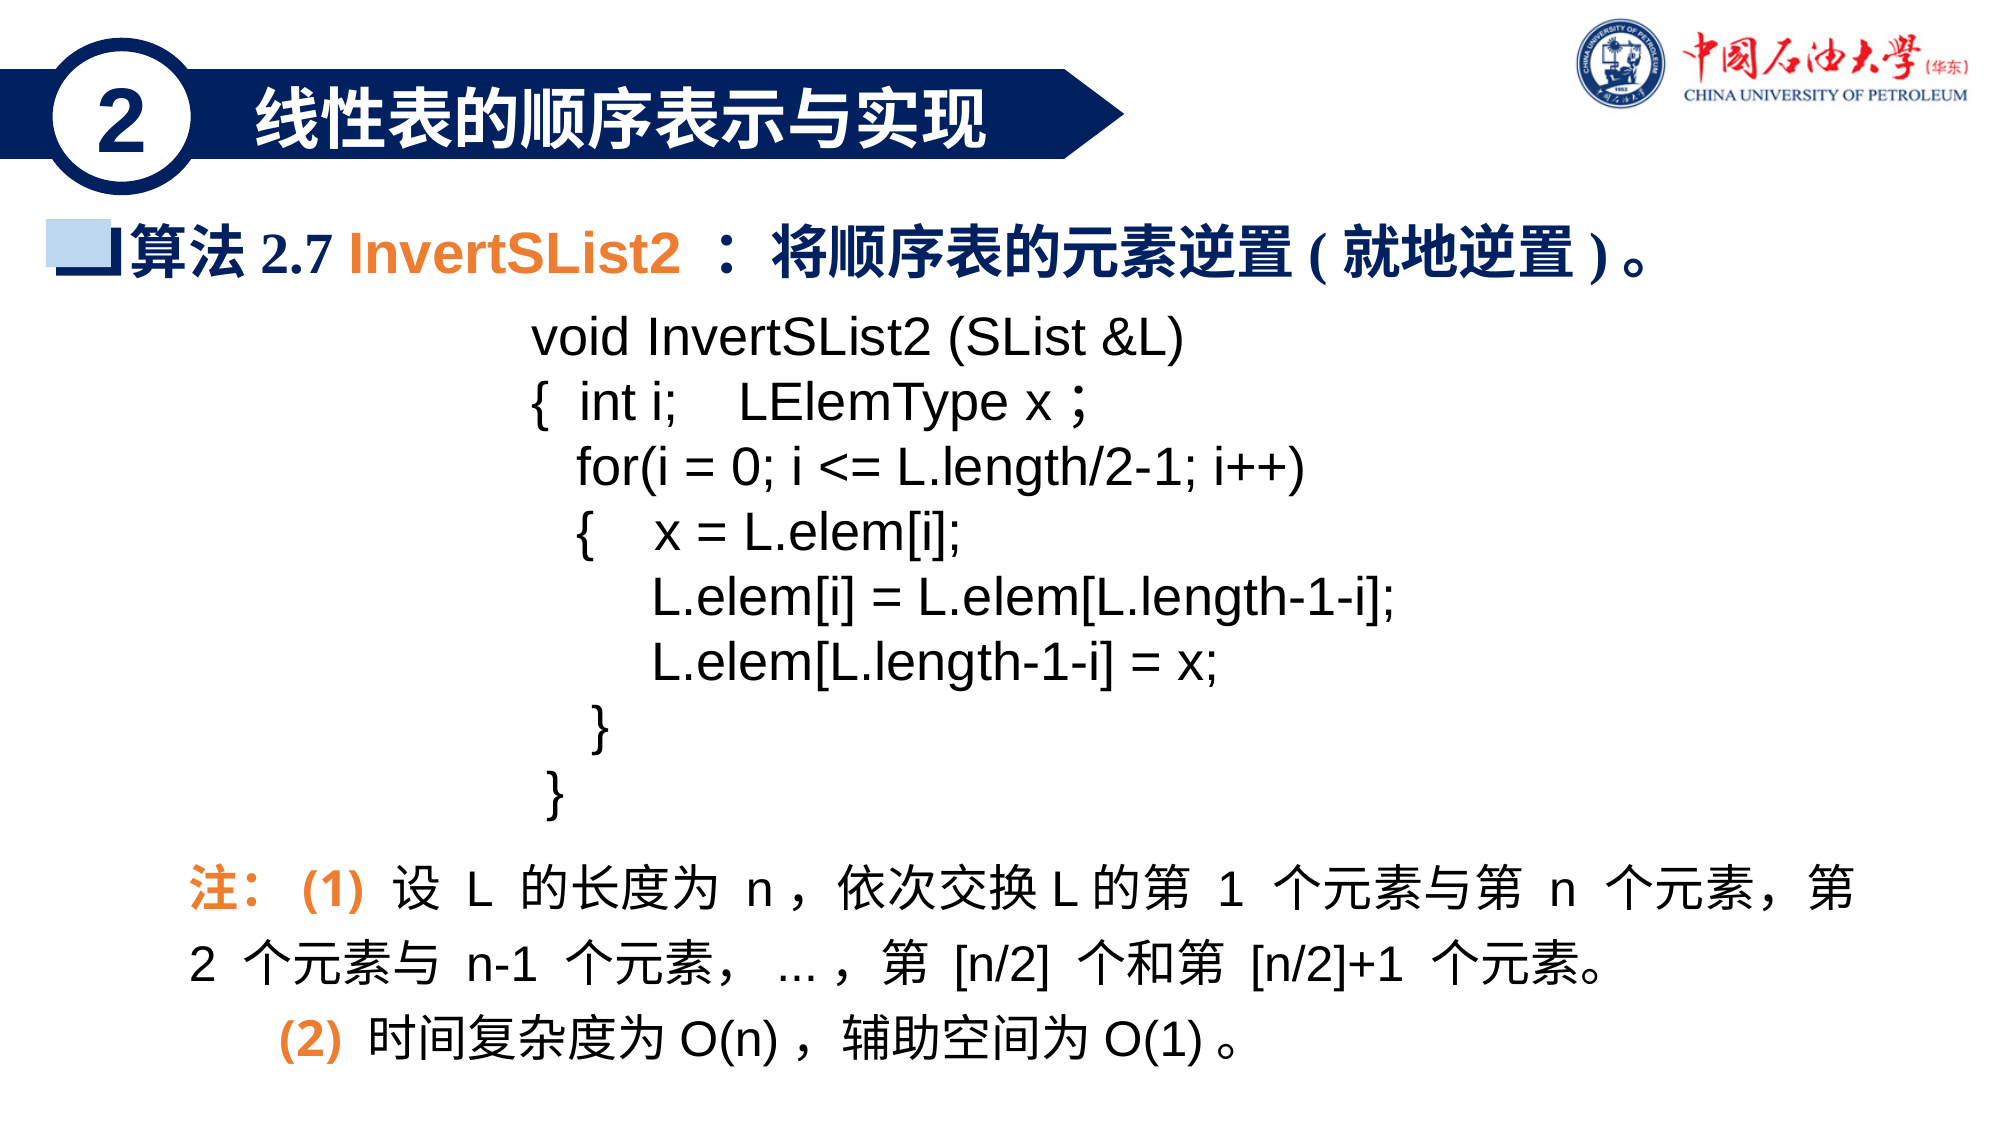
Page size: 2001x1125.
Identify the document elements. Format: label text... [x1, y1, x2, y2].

text_box 算法2.7 InvertSList2 ：将顺序表的元素逆置(就地逆置)。 [115, 208, 1696, 293]
picture [1554, 3, 2000, 127]
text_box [45, 219, 122, 276]
text_box 注：(1) 设 L 的长度为 n，依次交换L的第 1 个元素与第 n 个元素，第 2 个元素与 n-1 个元素，...，第 [n/2] 个和第 [n/2]+1 个元素。 (2) 时间复杂度为O(n)，辅助空间为O(1)。 [174, 834, 1872, 1074]
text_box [0, 44, 1125, 189]
text_box void InvertSList2 (SList &L) { int i; LElemType x； for(i = 0; i <= L.length/2-1; i++) { x = L.elem[i]; L.elem[i] = L.elem[L.length-1-i]; L.elem[L.length-1-i] = x; } } [441, 293, 1456, 829]
